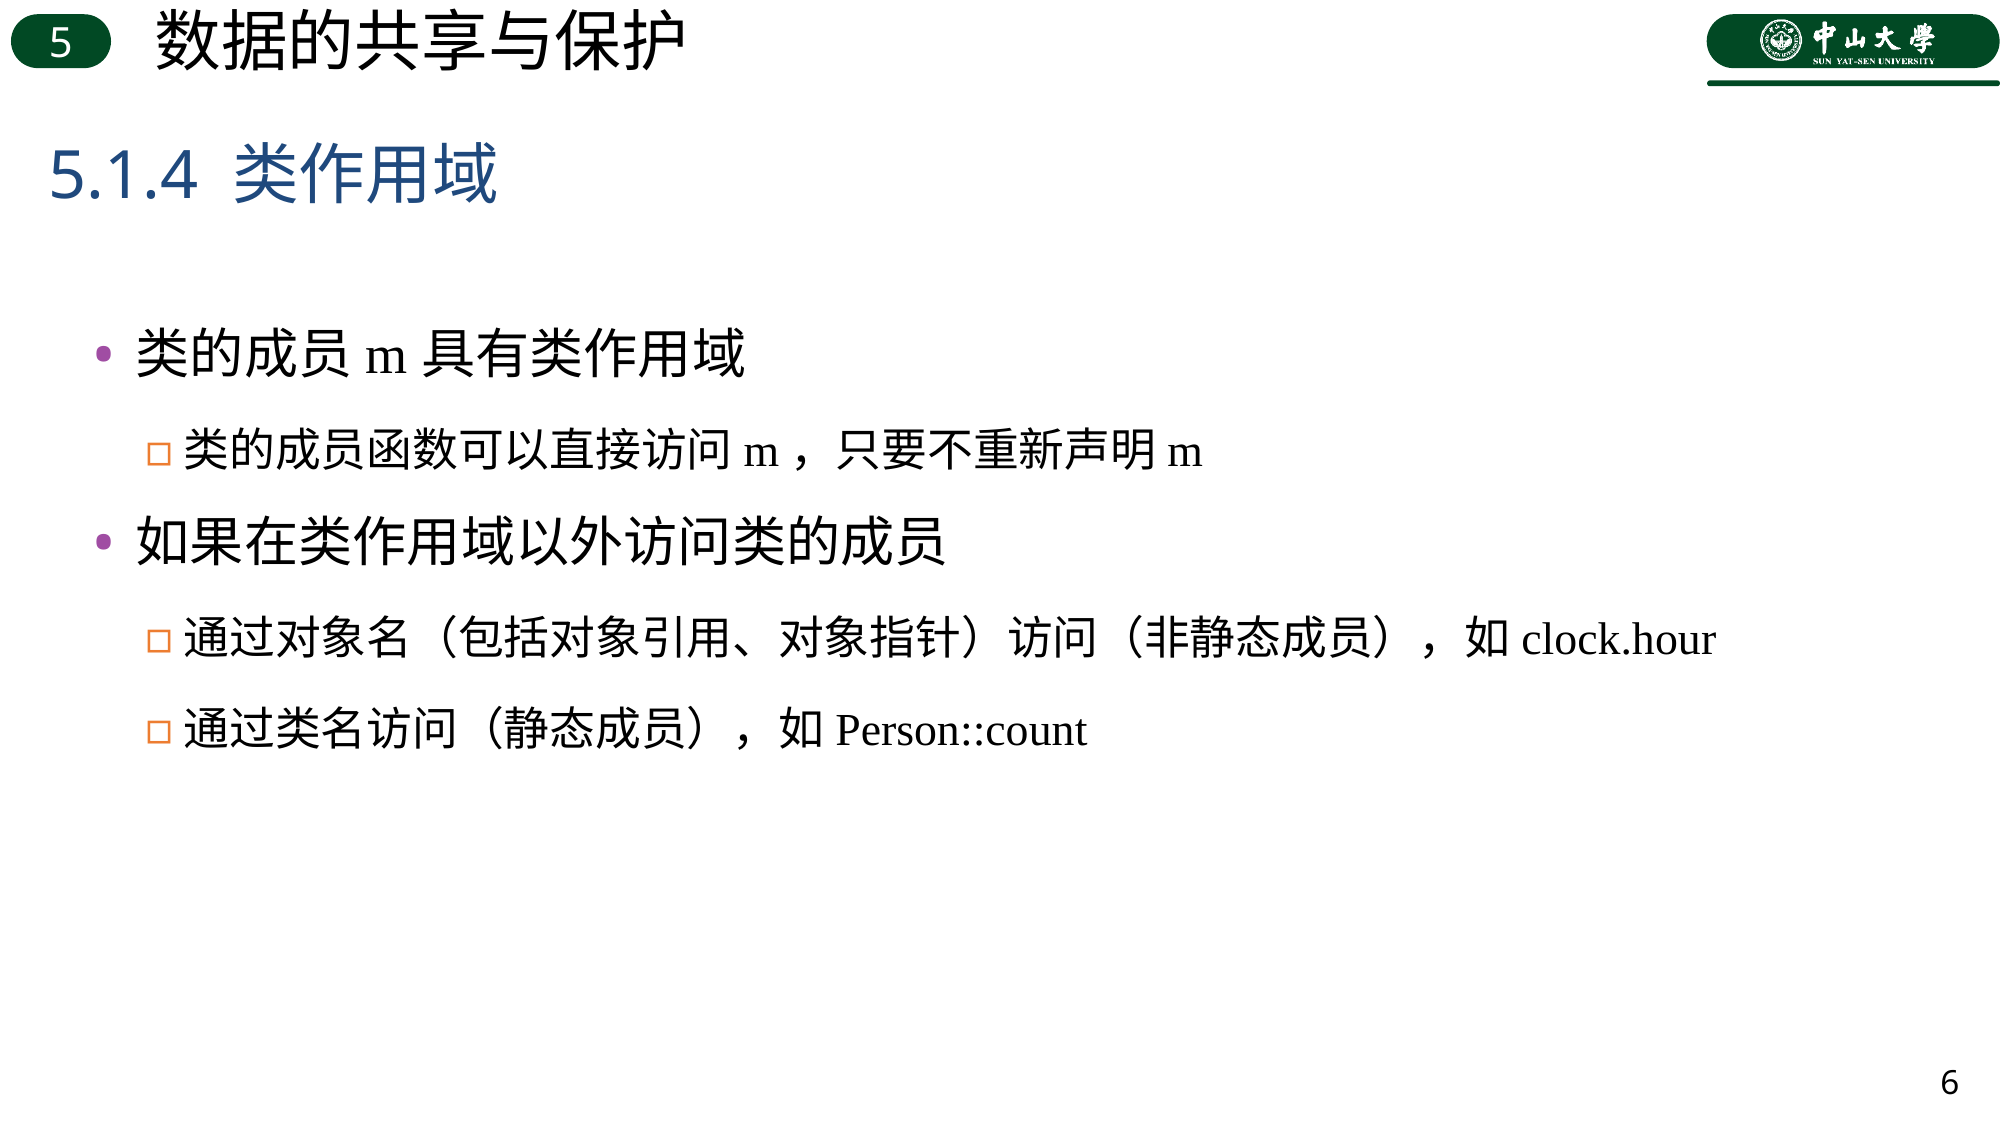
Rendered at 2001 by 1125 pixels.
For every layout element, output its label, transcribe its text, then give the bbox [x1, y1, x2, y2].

text_box 数据的共享与保护 [139, 0, 704, 87]
title 5.1.4 类作用域 [33, 128, 585, 225]
slide_number 6 [1901, 1053, 1975, 1114]
text_box 类的成员m具有类作用域 类的成员函数可以直接访问m，只要不重新声明m 如果在类作用域以外访问类的成员 通过对象名（包括对象引用、对象指针）访问（非静态成员），如clock.hour 通过类名访问（静态成员），如Person::count [61, 299, 1777, 959]
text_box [1706, 14, 2000, 87]
text_box 5 [9, 13, 113, 70]
picture [1749, 8, 1957, 82]
